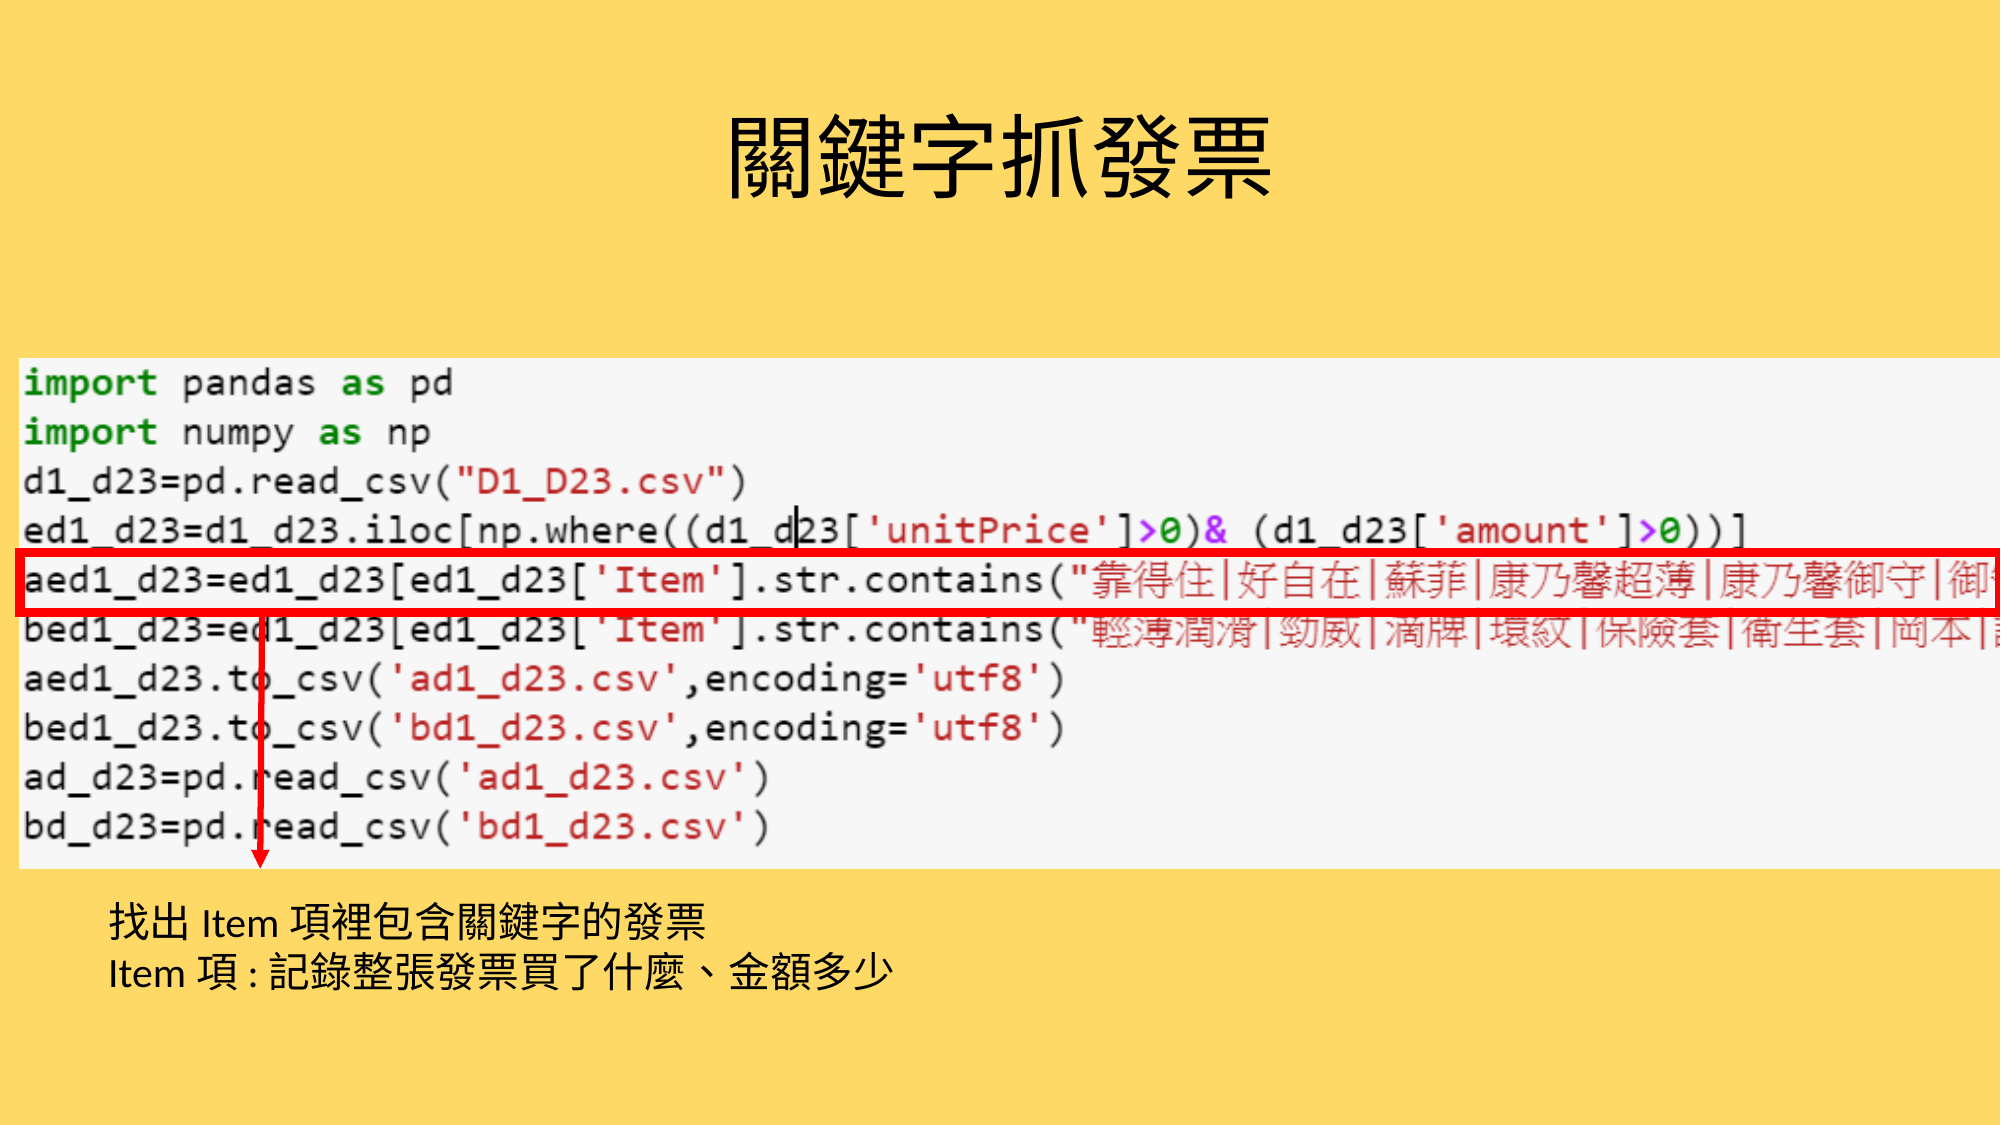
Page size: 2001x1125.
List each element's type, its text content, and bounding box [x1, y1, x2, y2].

text_box 找出Item項裡包含關鍵字的發票 Item項:記錄整張發票買了什麼、金額多少 [93, 888, 911, 1004]
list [19, 358, 2000, 869]
text_box 關鍵字抓發票 [137, 22, 1863, 300]
